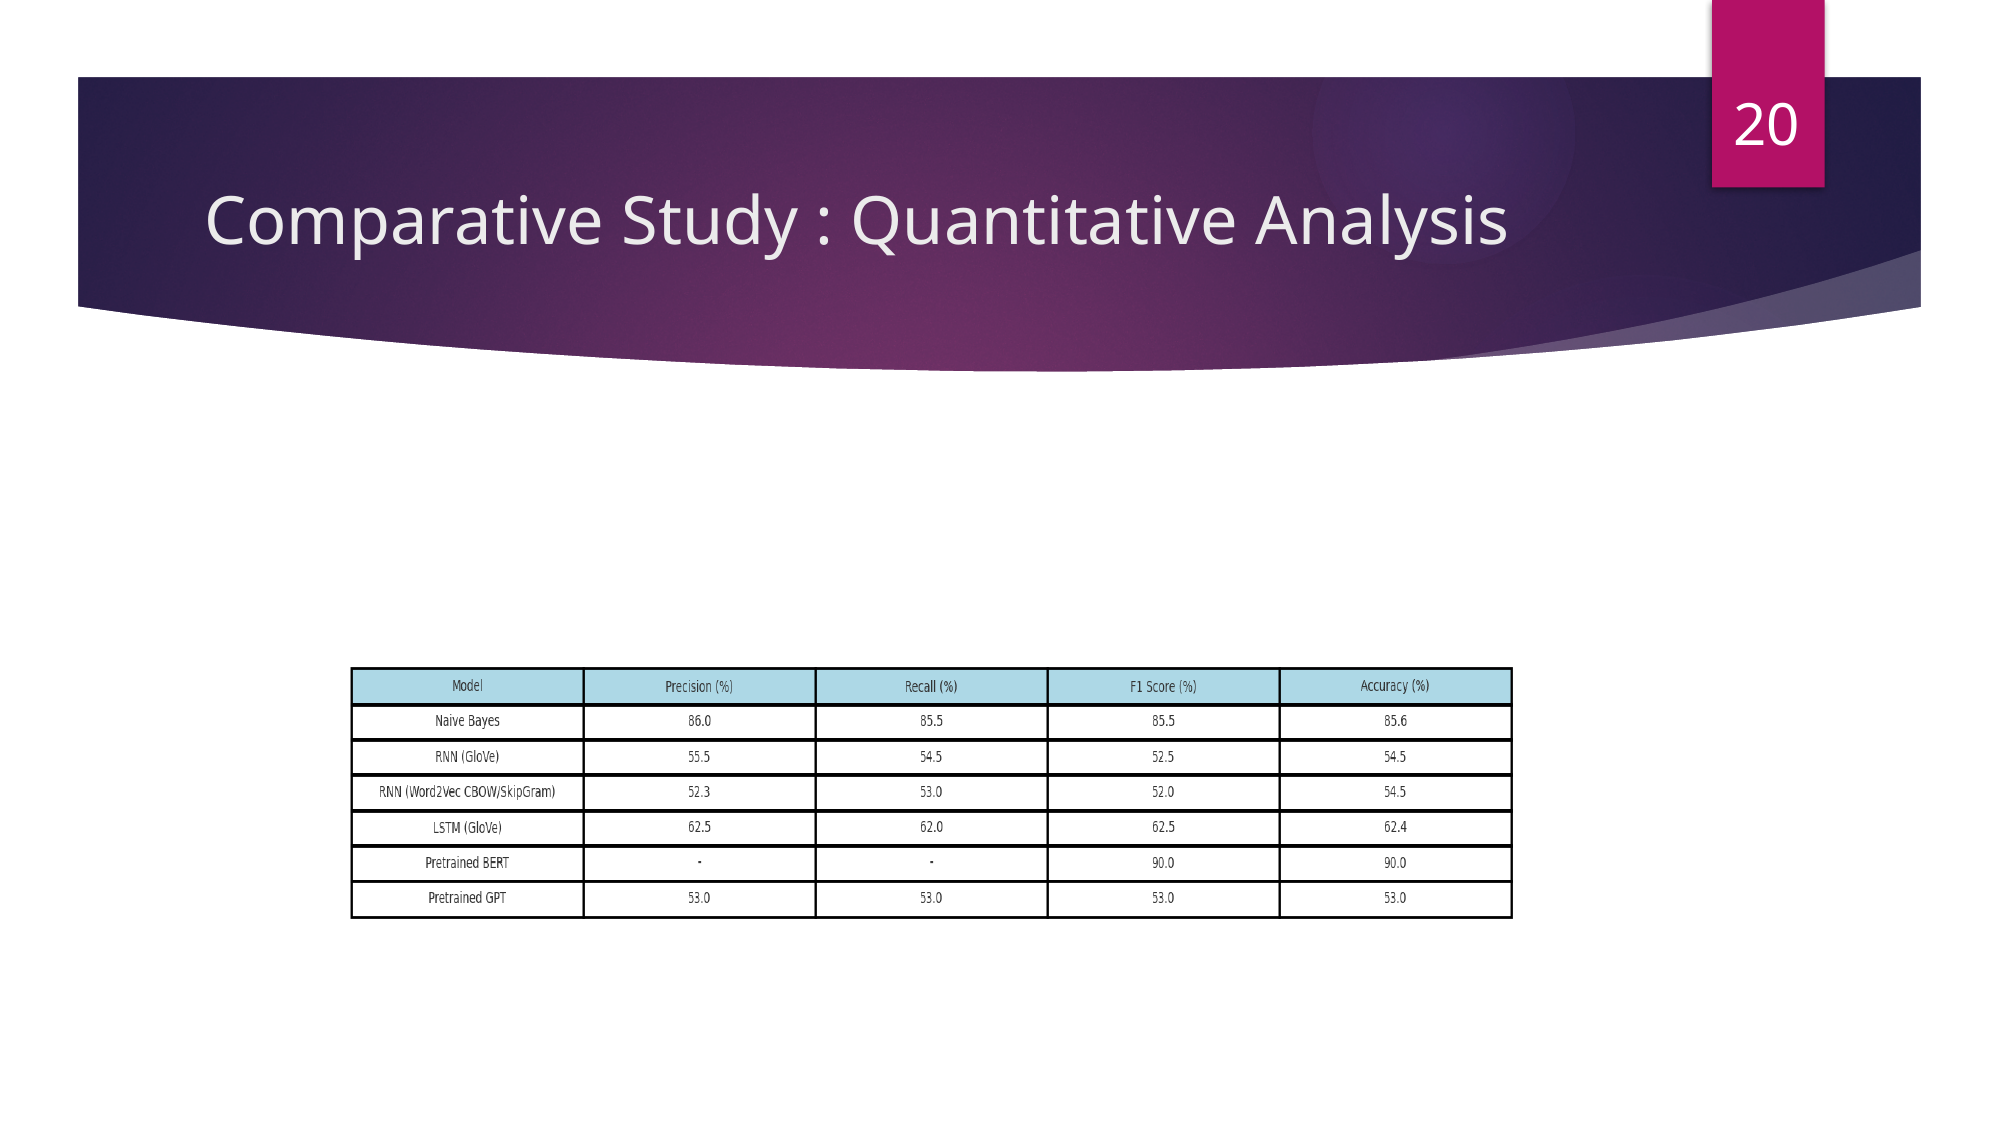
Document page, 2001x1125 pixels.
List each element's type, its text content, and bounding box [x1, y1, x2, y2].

picture [336, 445, 1526, 1125]
slide_number 20 [1698, 48, 1836, 175]
title Comparative Study : Quantitative Analysis [189, 159, 1627, 276]
